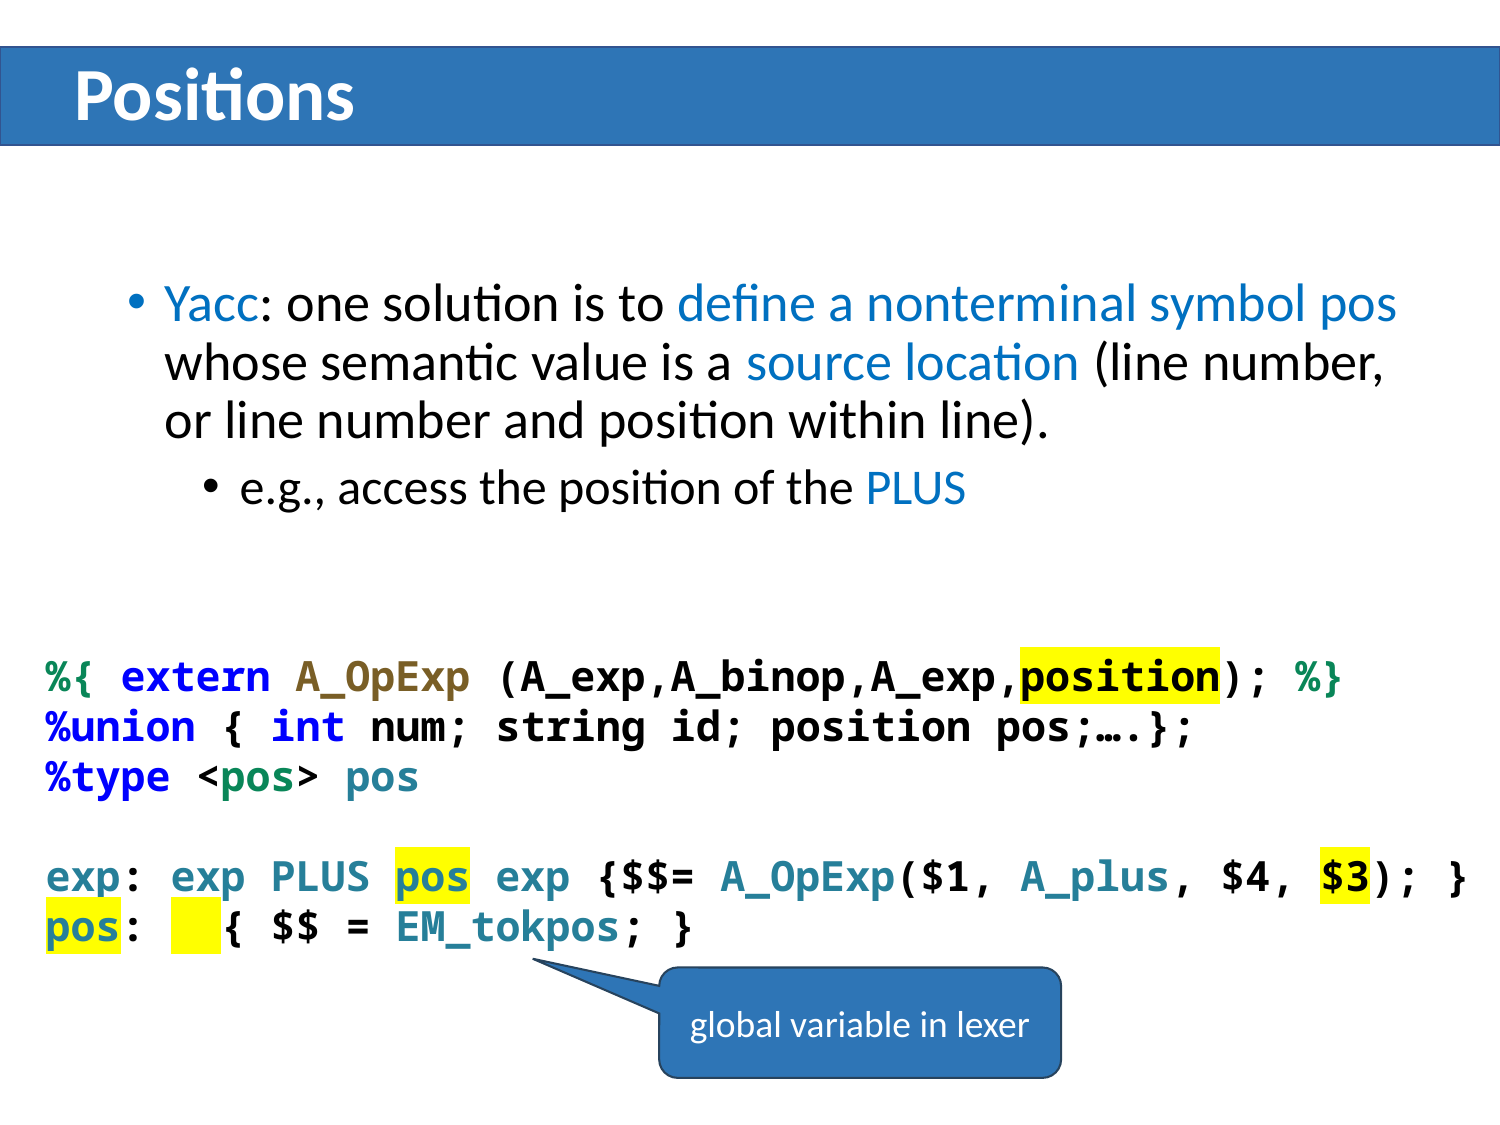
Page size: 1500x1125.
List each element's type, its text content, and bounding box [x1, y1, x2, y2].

text_box global variable in lexer [532, 957, 1063, 1079]
list Yacc: one solution is to deﬁne a nonterminal symbol pos whose semantic value is a source location (line number, or line number and position within line). e.g., access the position of the PLUS [112, 267, 1460, 565]
text_box %{ extern A_OpExp (A_exp,A_binop,A_exp,position); %} %union { int num; string id; position pos;….}; %type <pos> pos exp: exp PLUS pos exp {$$= A_OpExp($1, A_plus, $4, $3); } pos: { $$ = EM_tokpos; } [30, 642, 1500, 957]
title Positions [59, 47, 1446, 146]
